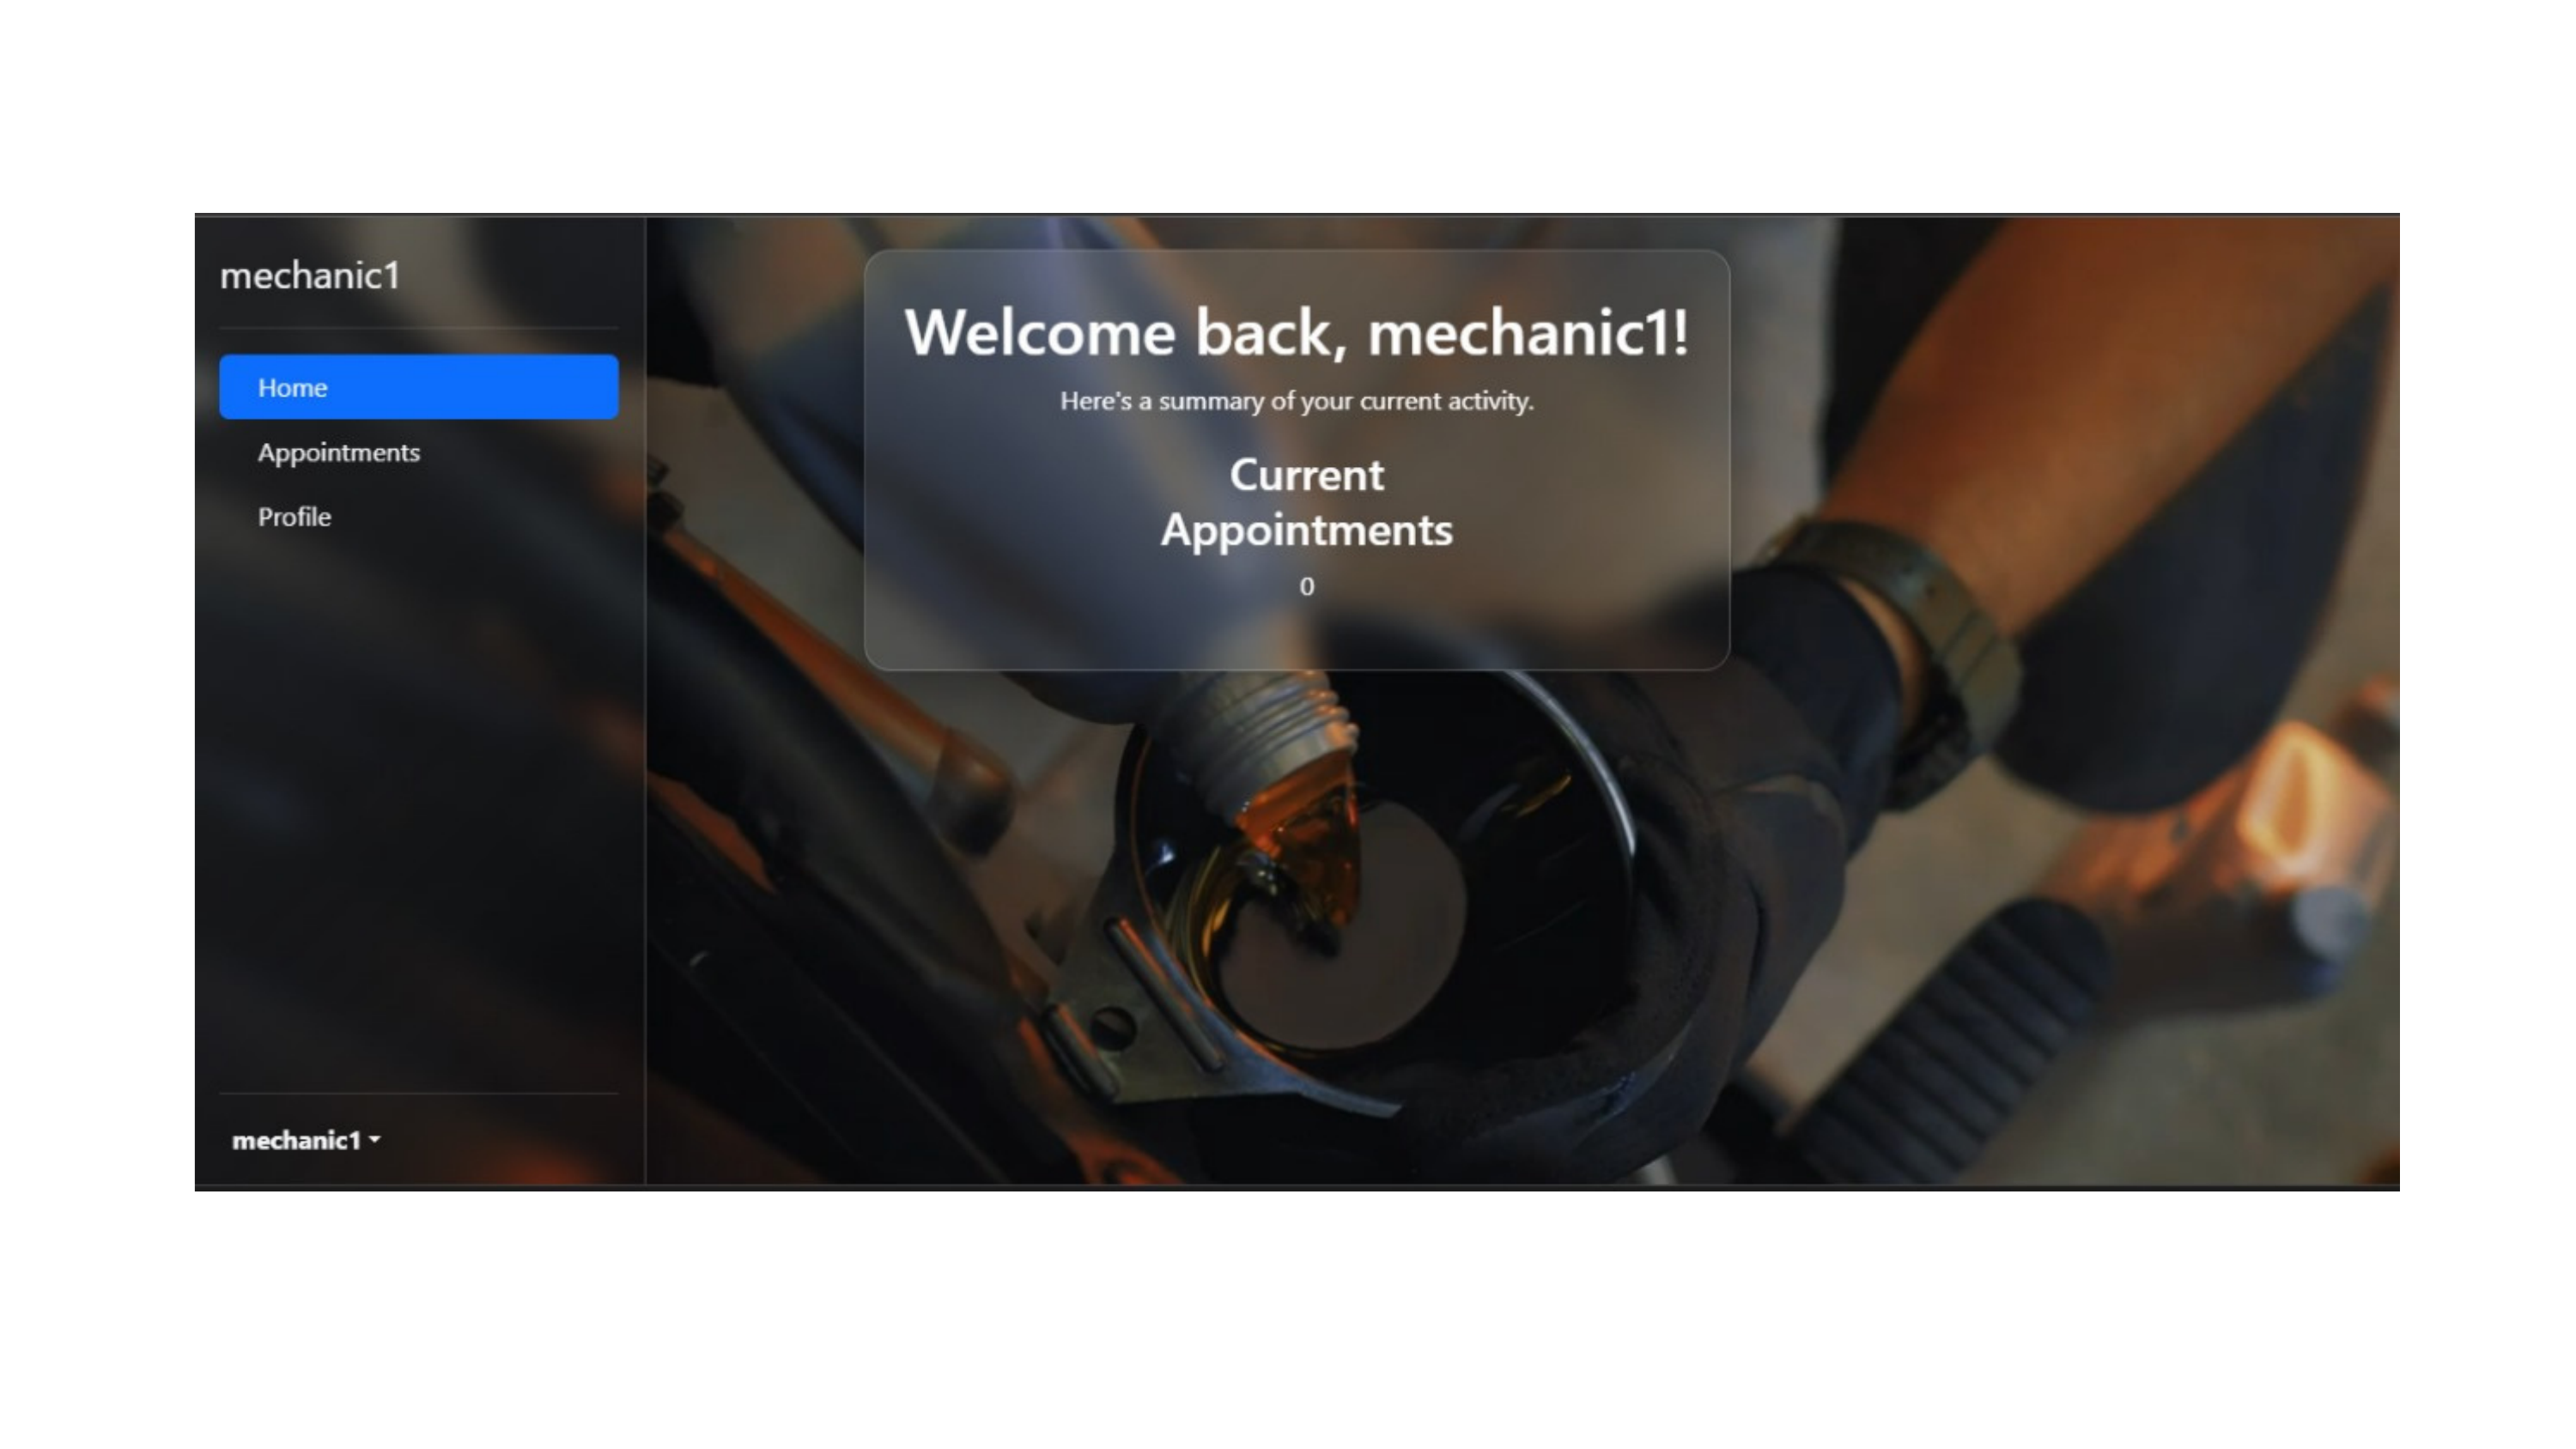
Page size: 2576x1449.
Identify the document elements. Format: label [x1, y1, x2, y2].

text_box [194, 213, 2400, 1191]
